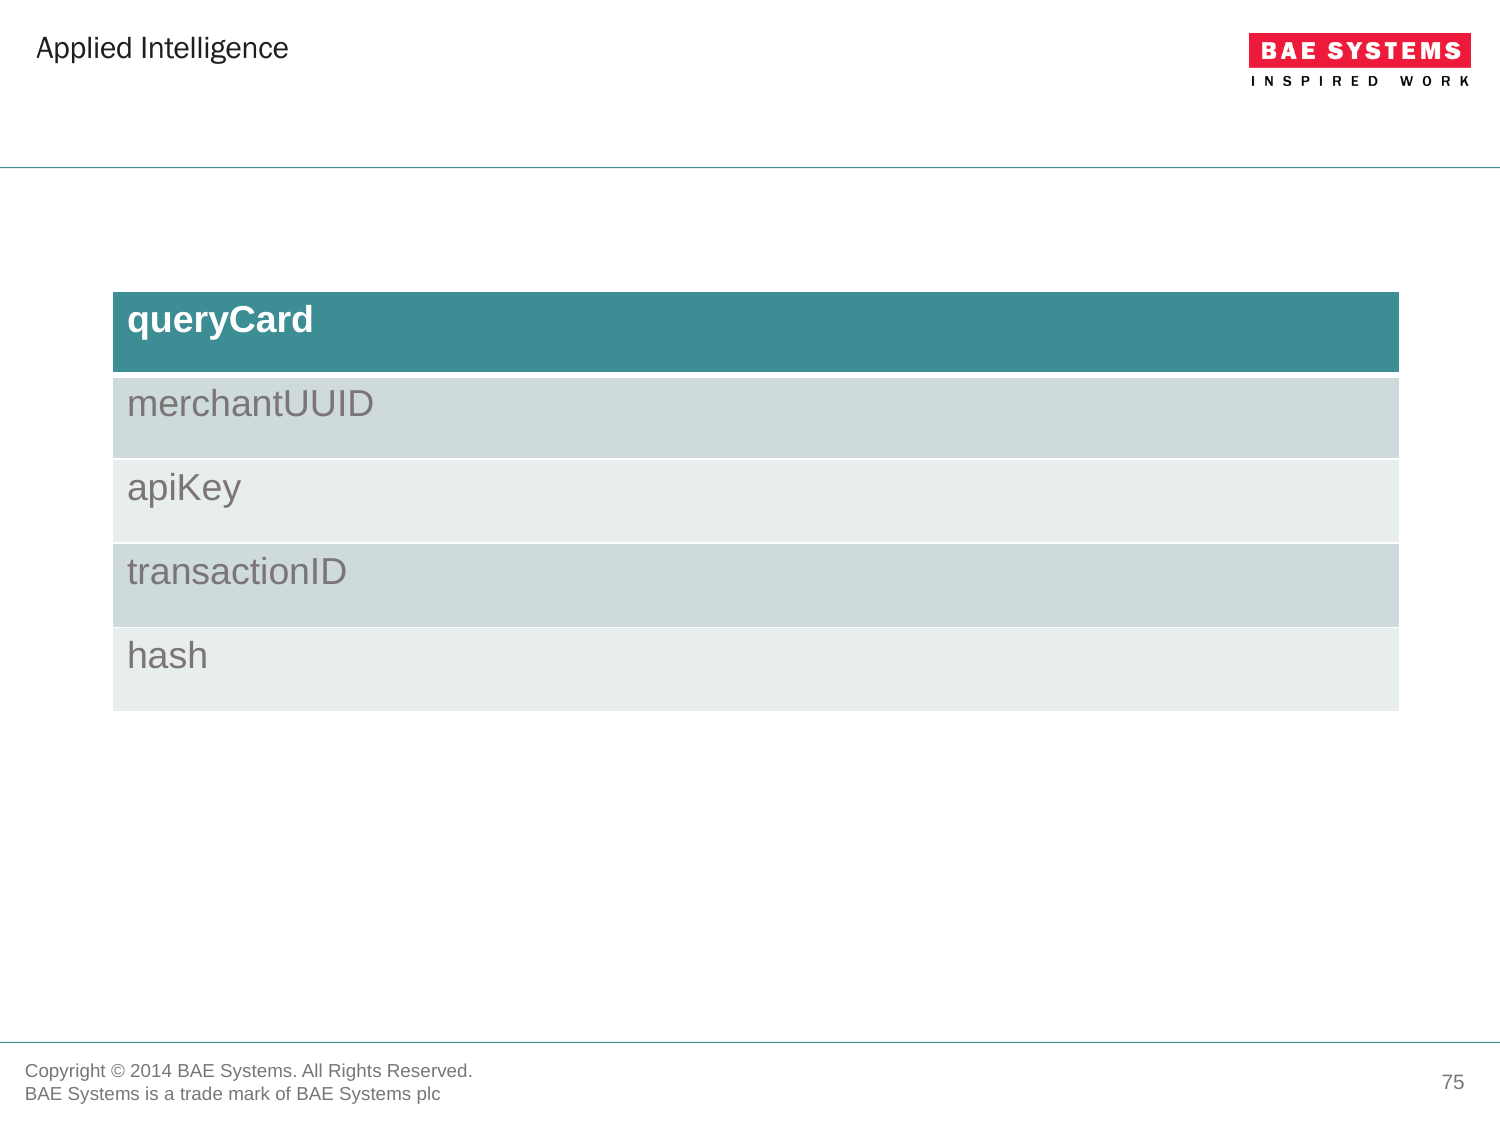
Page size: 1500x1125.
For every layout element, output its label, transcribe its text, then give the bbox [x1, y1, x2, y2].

picture [1249, 33, 1471, 86]
table_header queryCard [113, 292, 1399, 372]
table_cell hash [113, 628, 1399, 711]
table_cell merchantUUID [113, 378, 1399, 458]
table_cell apiKey [113, 460, 1399, 542]
table_cell transactionID [113, 544, 1399, 627]
